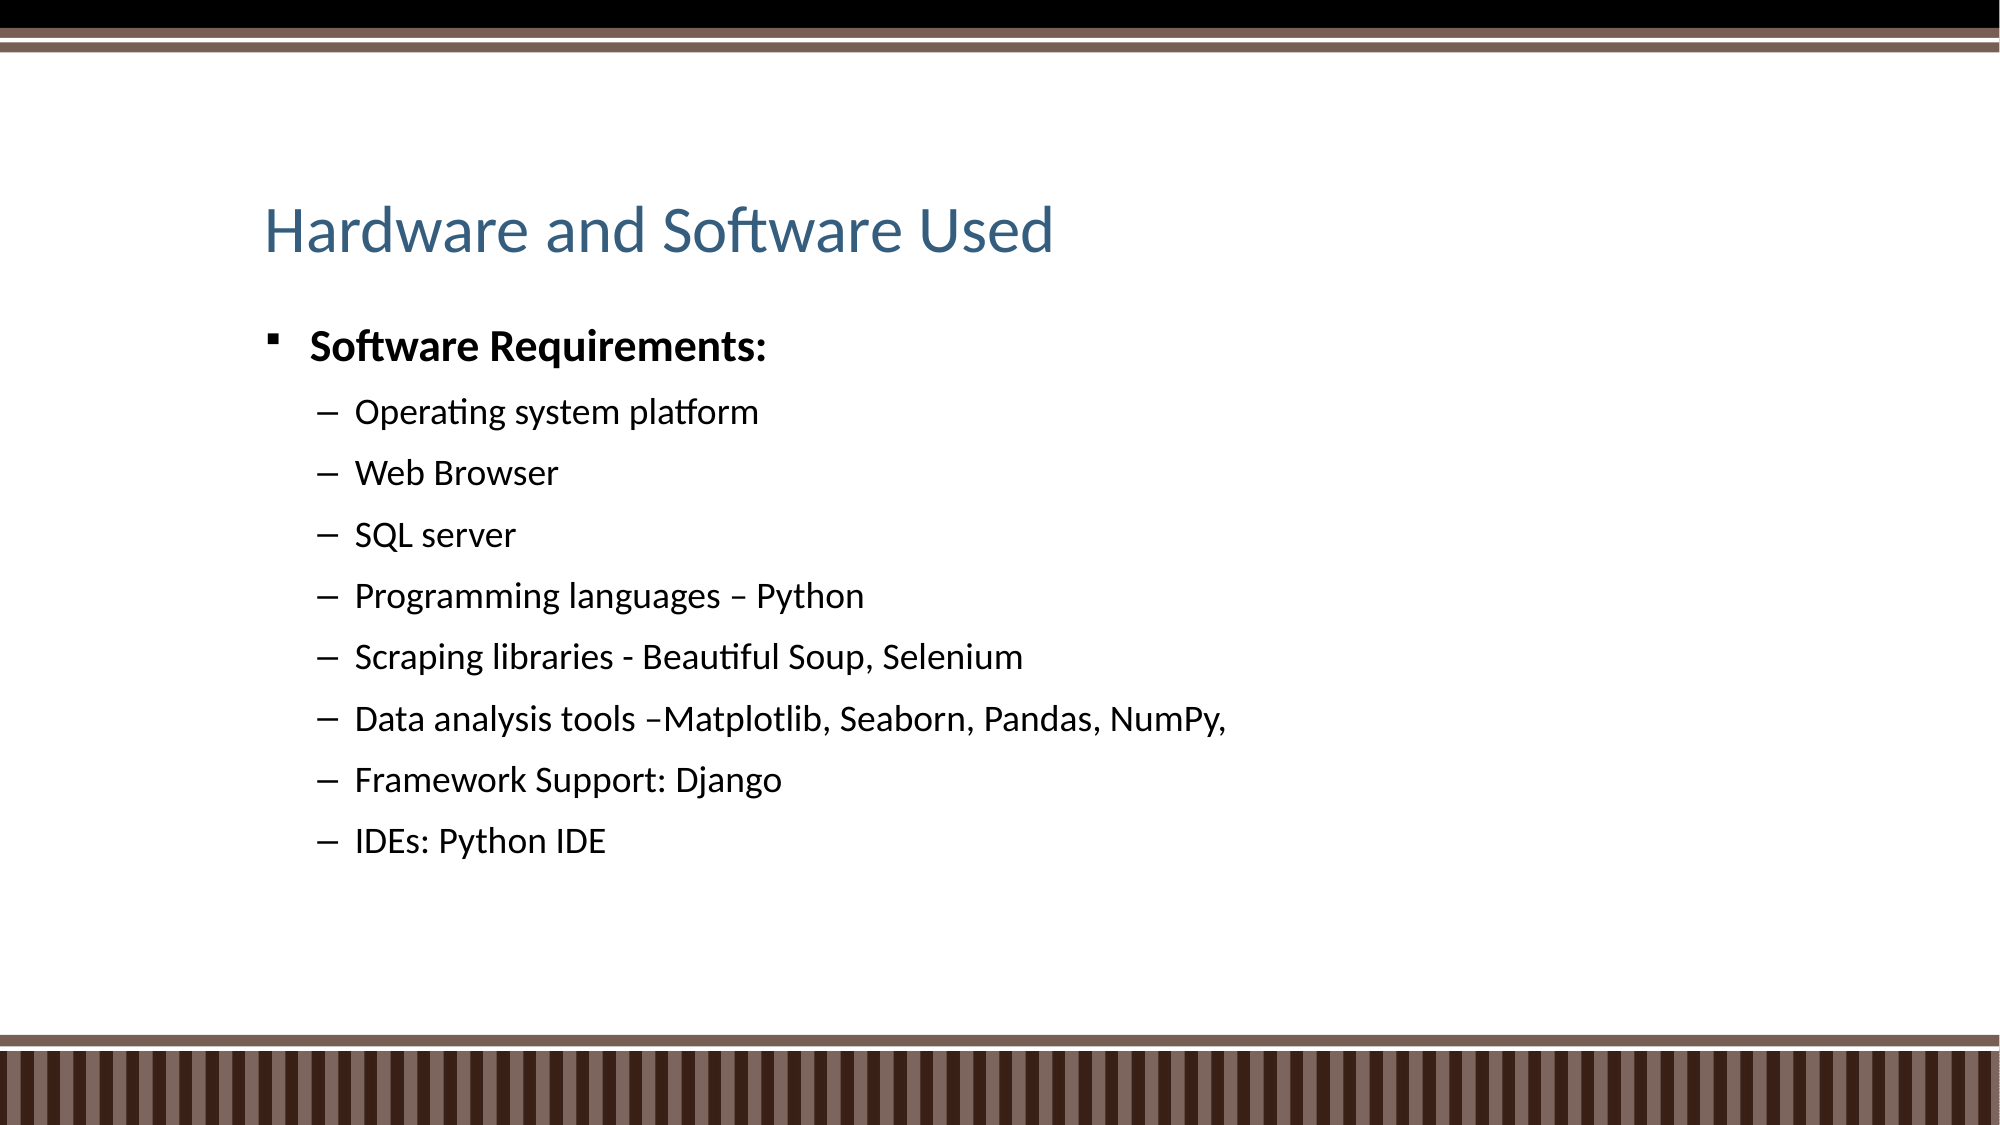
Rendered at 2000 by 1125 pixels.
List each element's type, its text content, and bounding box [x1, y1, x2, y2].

title Hardware and Software Used [249, 99, 1750, 275]
list Software Requirements: Operating system platform Web Browser SQL server Programming languages – Python Scraping libraries - Beautiful Soup, Selenium Data analysis tools –Matplotlib, Seaborn, Pandas, NumPy, Framework Support: Django IDEs: Python IDE [249, 314, 1750, 921]
